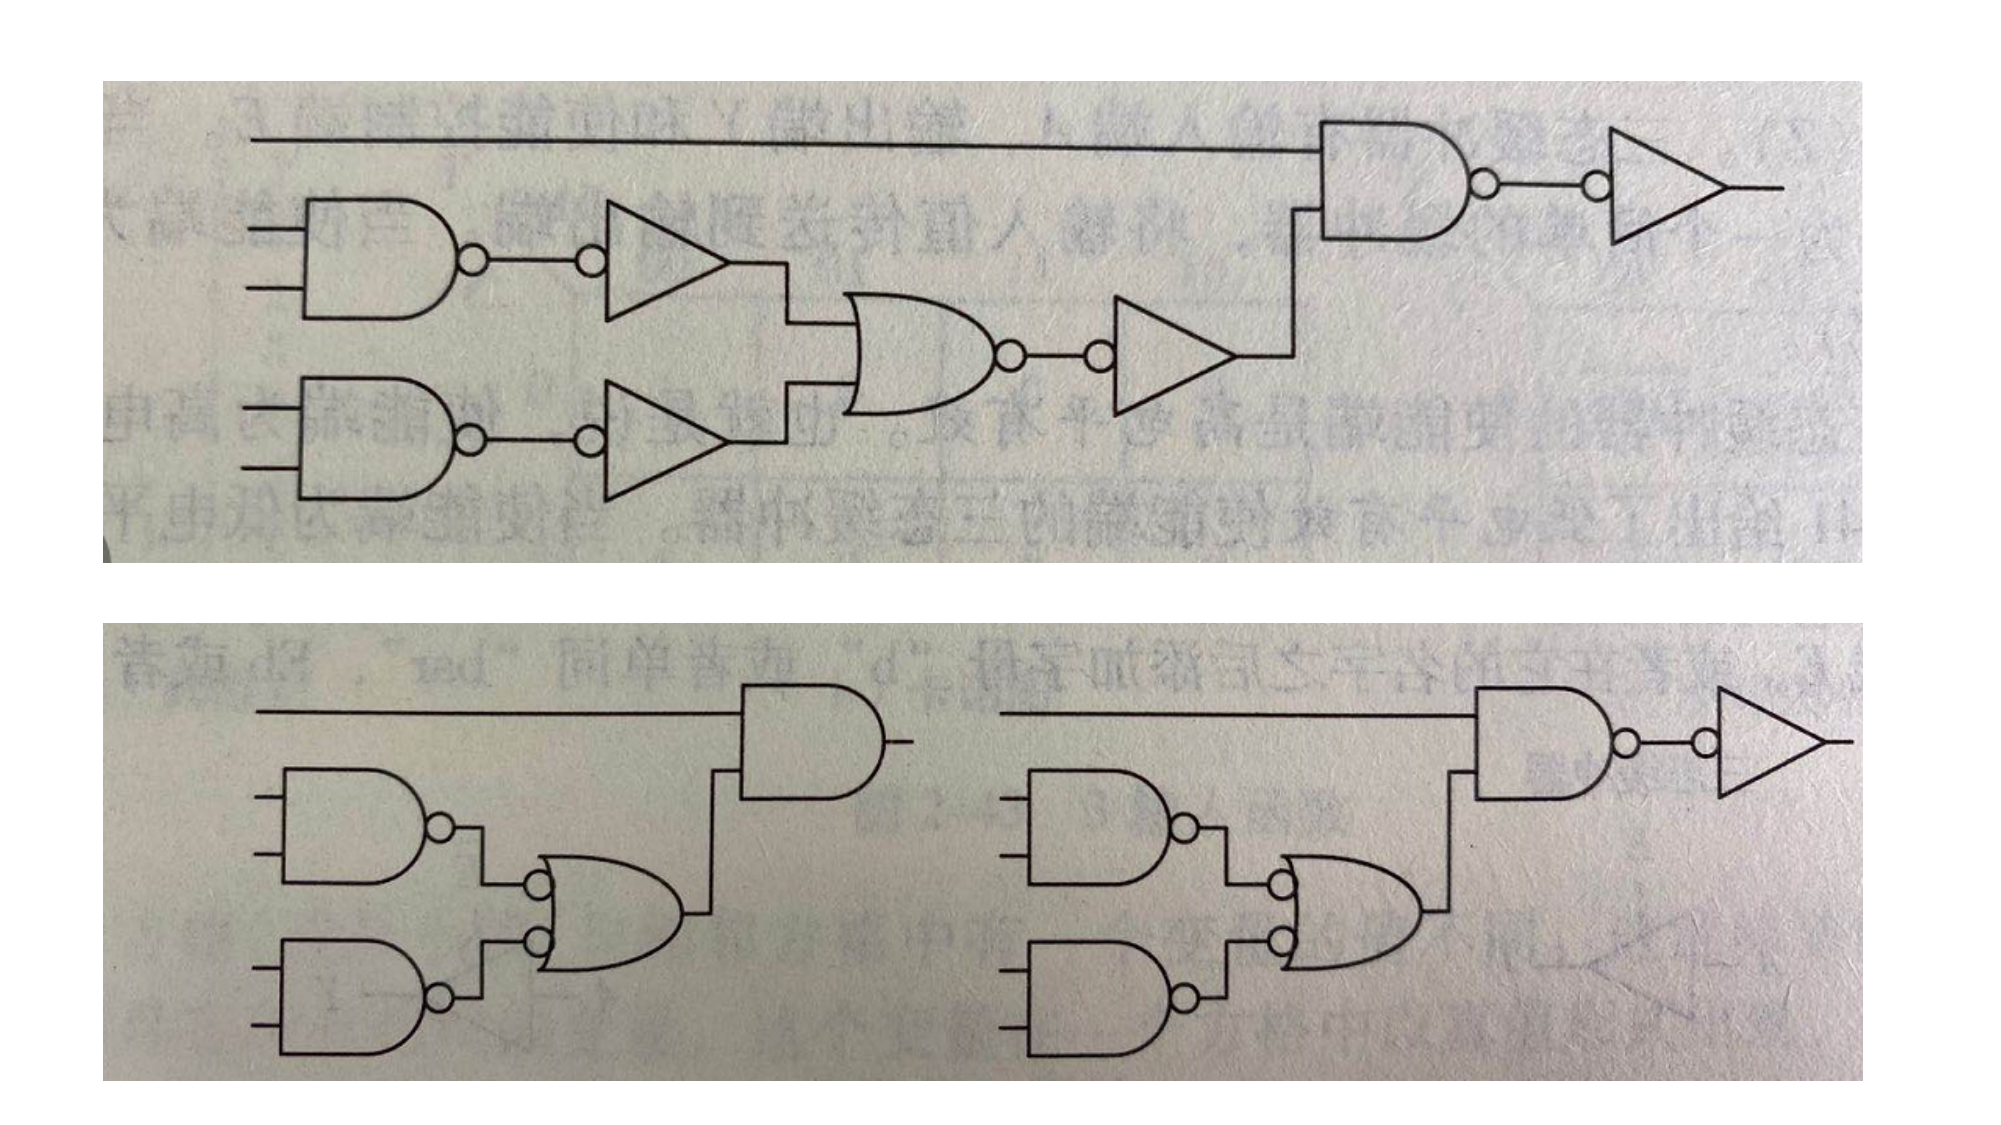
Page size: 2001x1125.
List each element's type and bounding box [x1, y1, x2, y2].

picture [103, 81, 1863, 563]
picture [103, 623, 1863, 1081]
